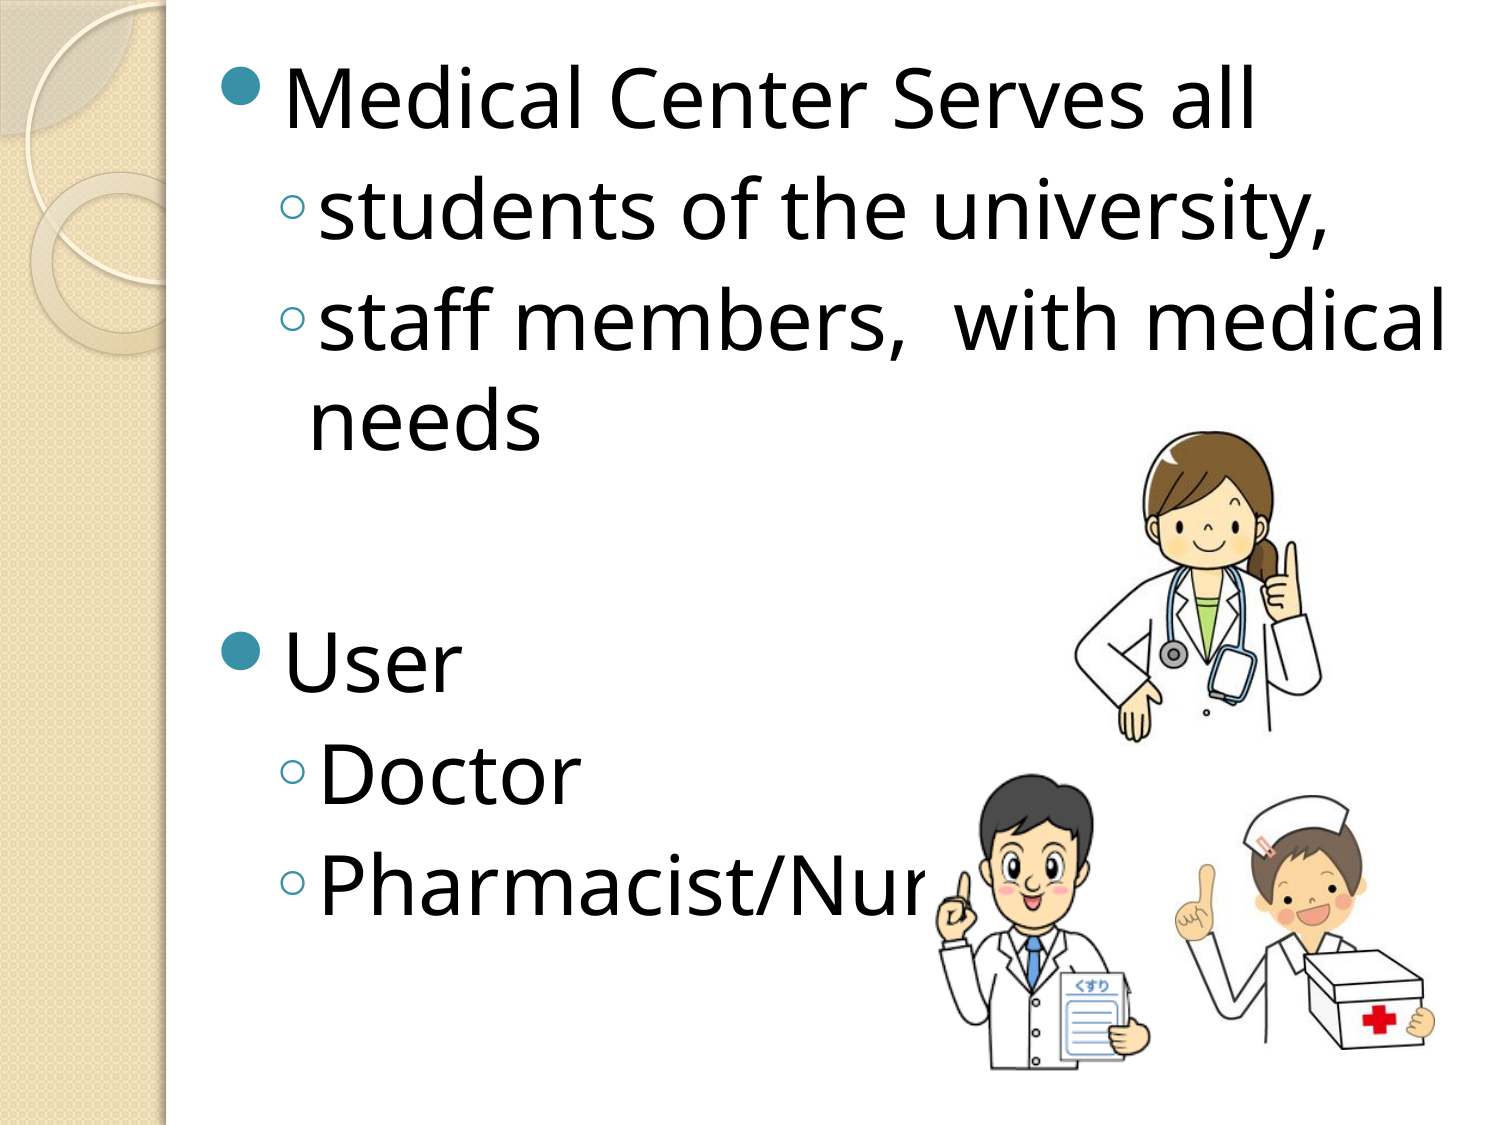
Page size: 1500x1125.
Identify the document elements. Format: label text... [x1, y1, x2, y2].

picture [1062, 424, 1344, 746]
picture [924, 763, 1152, 1087]
picture [1174, 795, 1435, 1051]
list Medical Center Serves all students of the university, staff members, with medical needs User Doctor Pharmacist/Nurse [187, 37, 1468, 1100]
